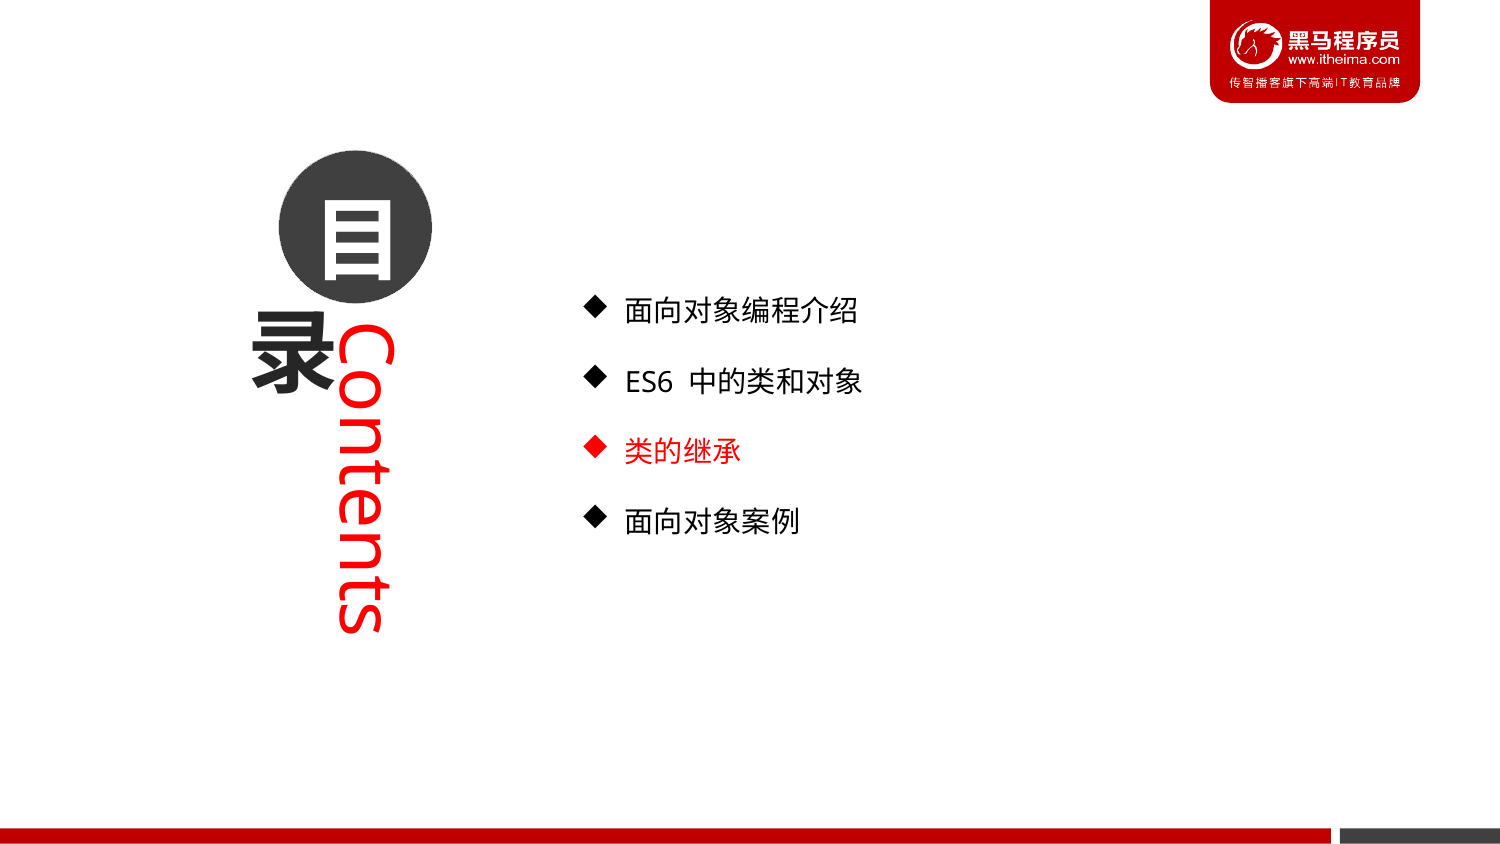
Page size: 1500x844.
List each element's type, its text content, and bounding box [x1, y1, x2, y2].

list 面向对象编程介绍 ES6 中的类和对象 类的继承 面向对象案例 [566, 250, 1385, 551]
picture [1211, 11, 1419, 97]
